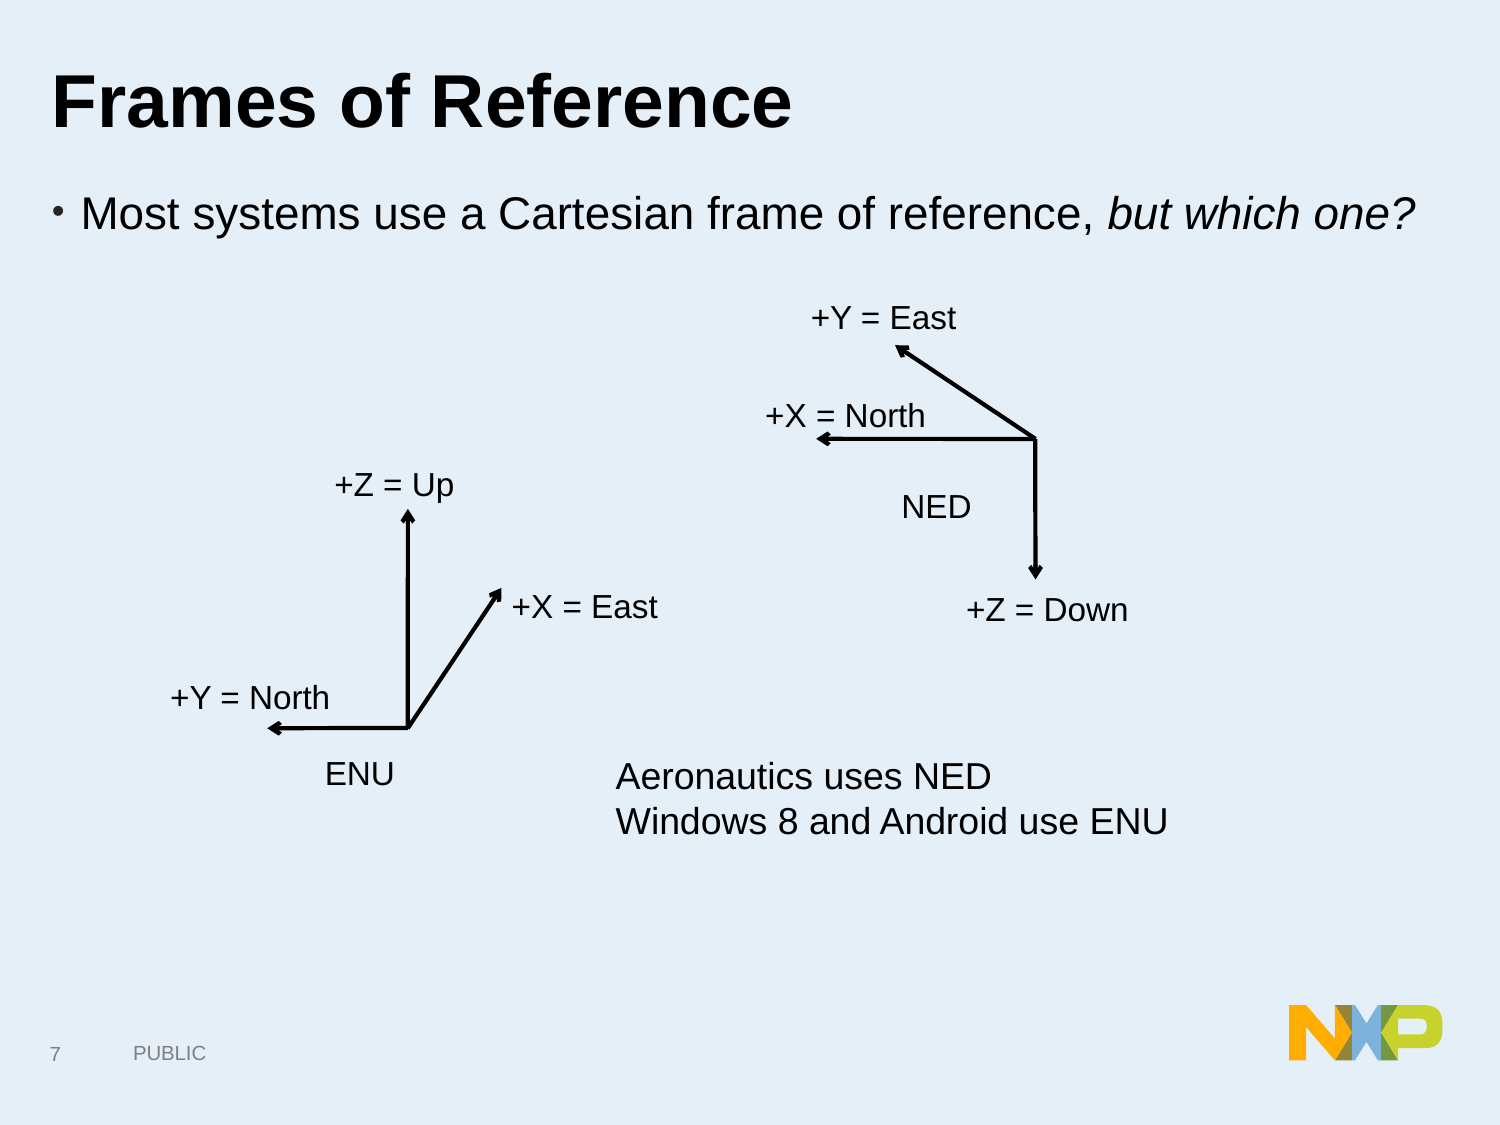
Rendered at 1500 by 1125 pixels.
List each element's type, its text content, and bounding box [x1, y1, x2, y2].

text_box Aeronautics uses NED Windows 8 and Android use ENU [600, 744, 1184, 850]
list Most systems use a Cartesian frame of reference, but which one? [36, 176, 1472, 942]
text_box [153, 288, 1146, 801]
title Frames of Reference [36, 45, 1472, 153]
